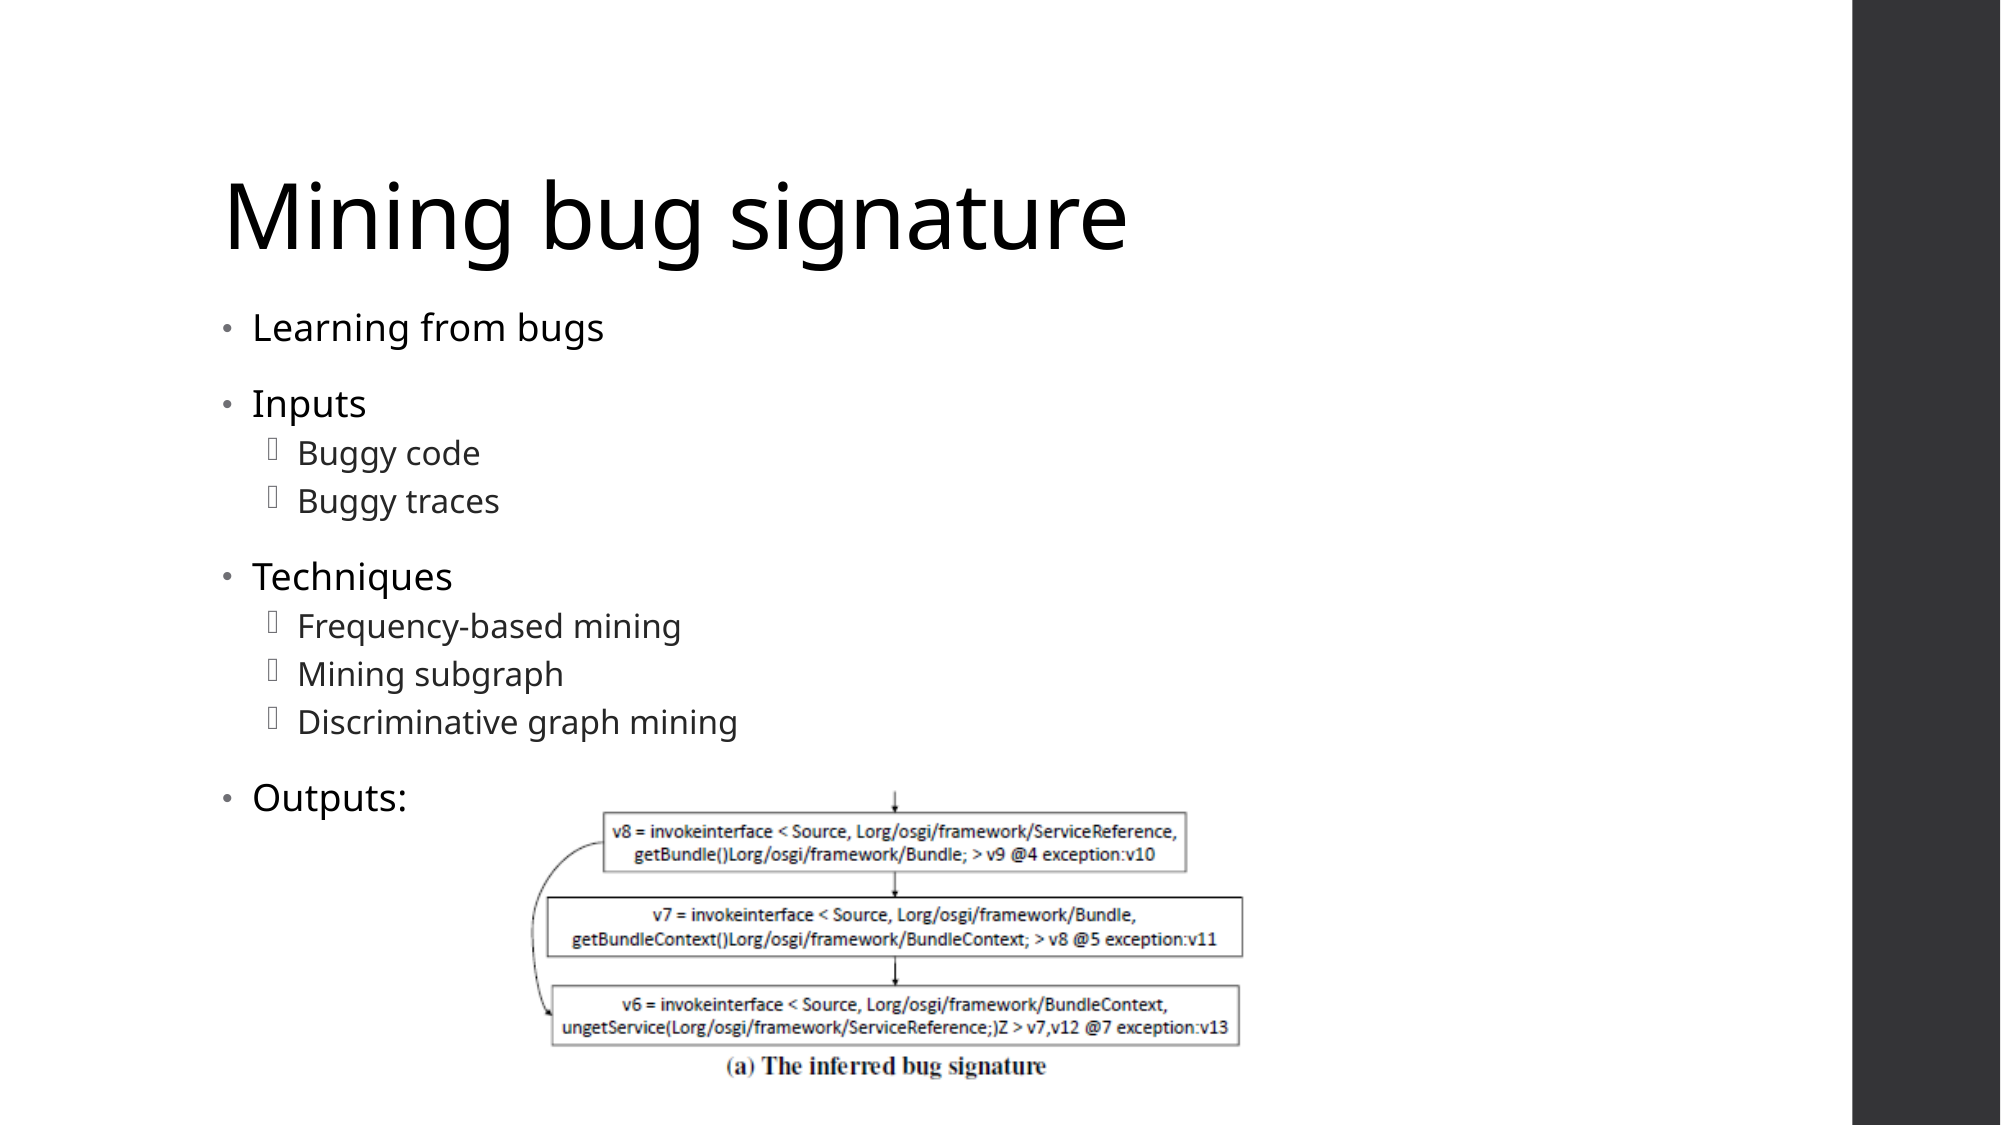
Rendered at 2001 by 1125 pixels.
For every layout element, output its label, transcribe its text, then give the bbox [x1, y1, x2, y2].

title Mining bug signature [206, 60, 1797, 278]
list Learning from bugs Inputs Buggy code Buggy traces Techniques Frequency-based mining Mining subgraph Discriminative graph mining Outputs: [206, 299, 1617, 1059]
picture [513, 781, 1254, 1082]
